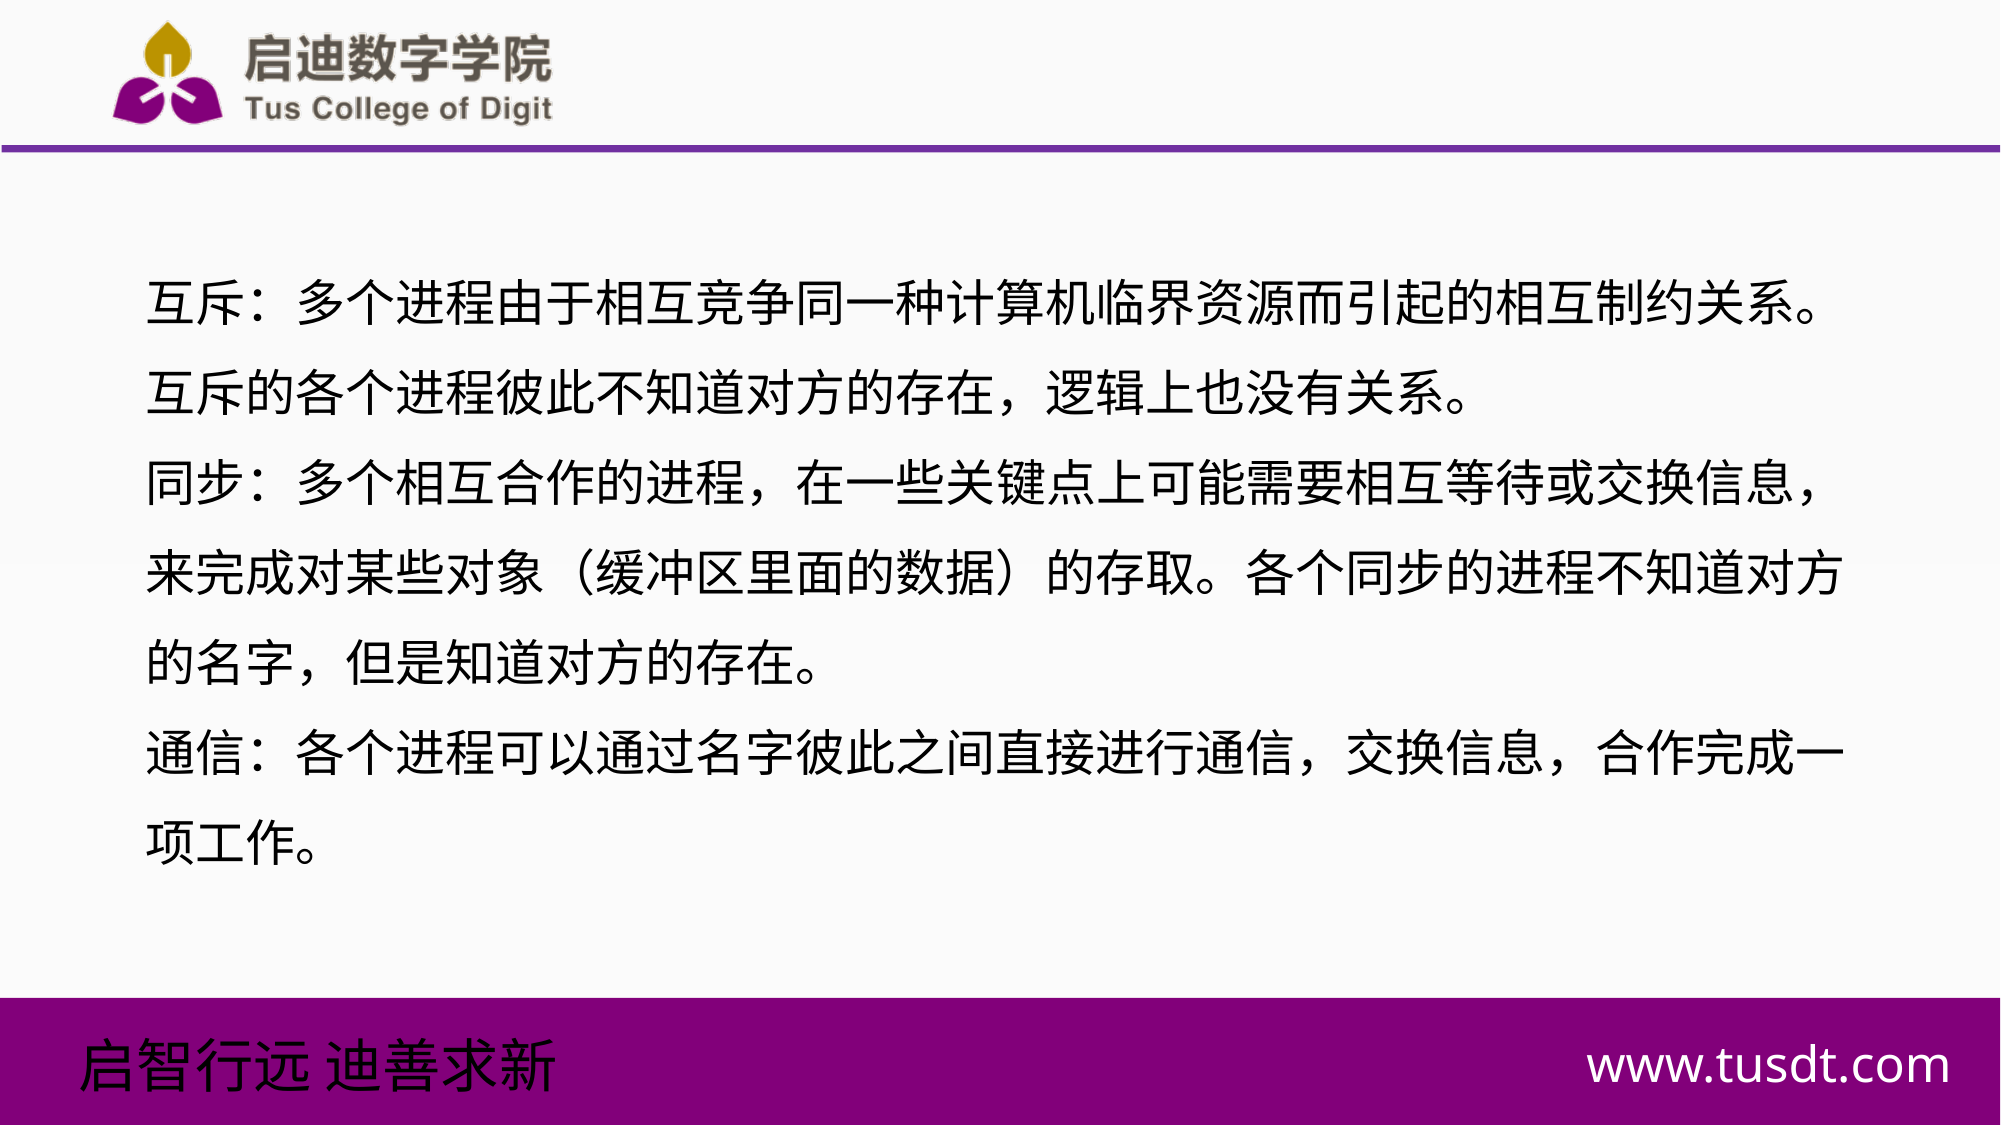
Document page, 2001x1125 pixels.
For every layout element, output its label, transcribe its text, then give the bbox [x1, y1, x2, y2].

picture [106, 11, 144, 134]
text_box [144, 0, 1882, 233]
text_box 互斥：多个进程由于相互竞争同一种计算机临界资源而引起的相互制约关系。互斥的各个进程彼此不知道对方的存在，逻辑上也没有关系。 同步：多个相互合作的进程，在一些关键点上可能需要相互等待或交换信息，来完成对某些对象（缓冲区里面的数据）的存取。各个同步的进程不知道对方的名字，但是知道对方的存在。 通信：各个进程可以通过名字彼此之间直接进行通信，交换信息，合作完成一项工作。 [131, 233, 1882, 879]
